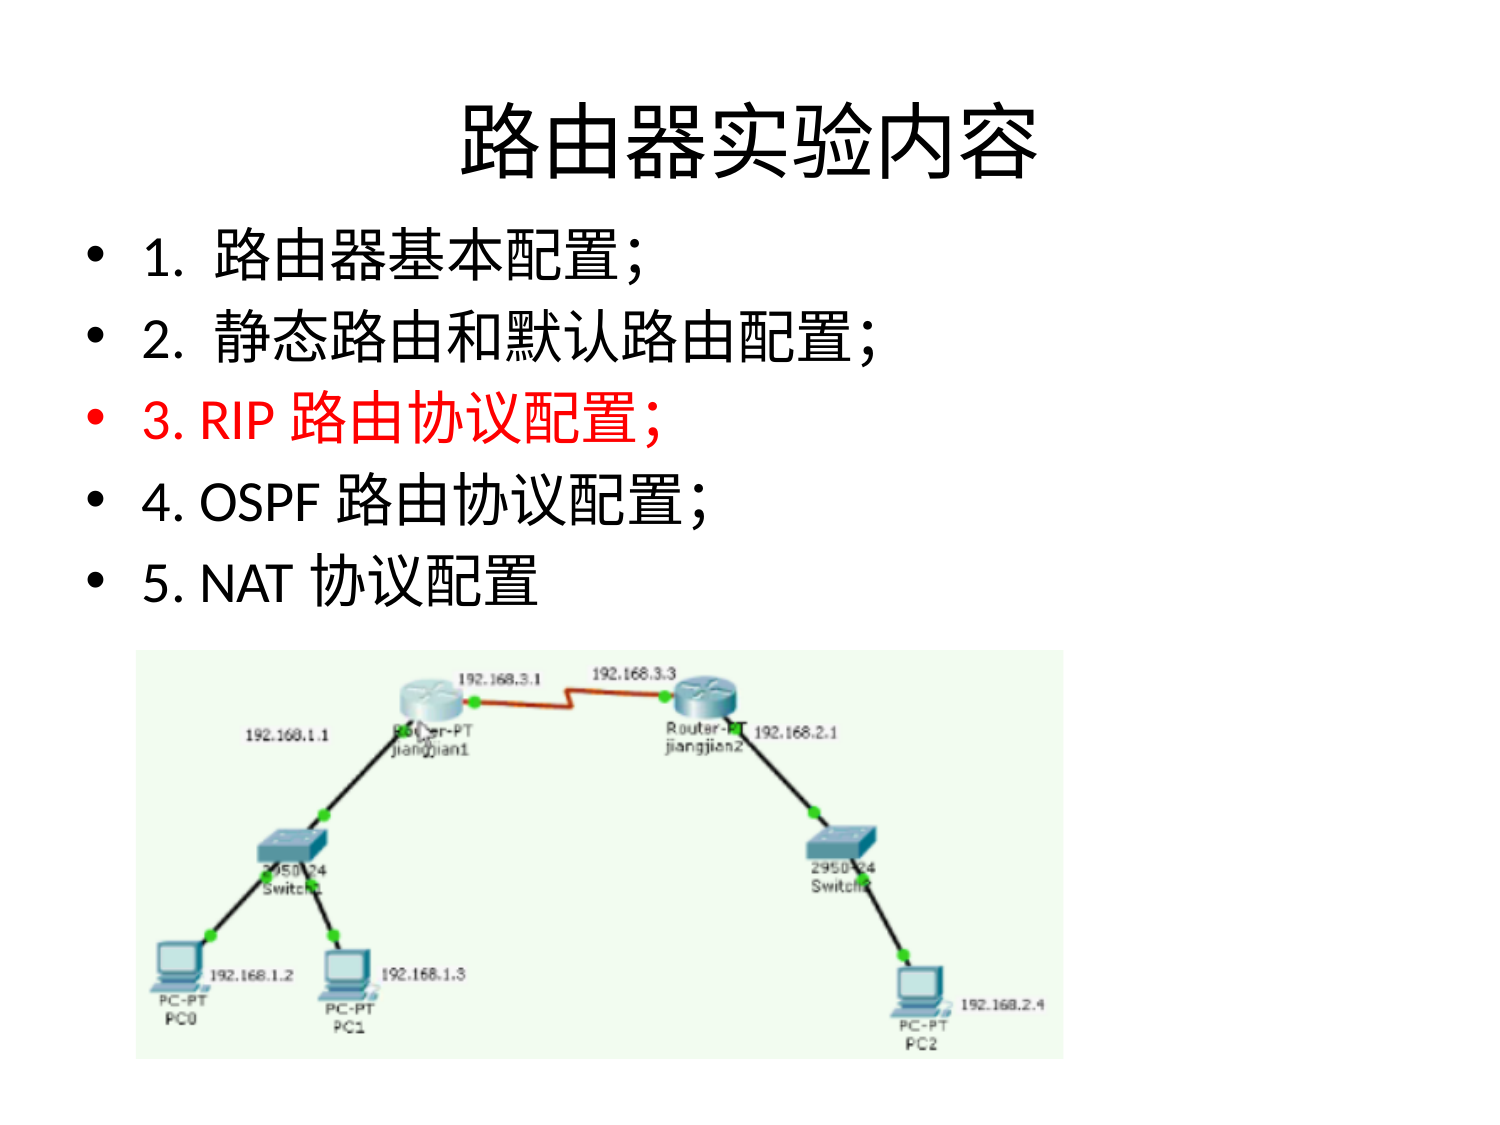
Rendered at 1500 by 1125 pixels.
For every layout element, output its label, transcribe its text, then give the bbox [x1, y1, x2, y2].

list 1. 路由器基本配置； 2. 静态路由和默认路由配置； 3. RIP路由协议配置； 4. OSPF路由协议配置； 5. NAT协议配置 [70, 210, 1421, 1079]
title 路由器实验内容 [75, 45, 1425, 233]
picture [135, 650, 1064, 1059]
